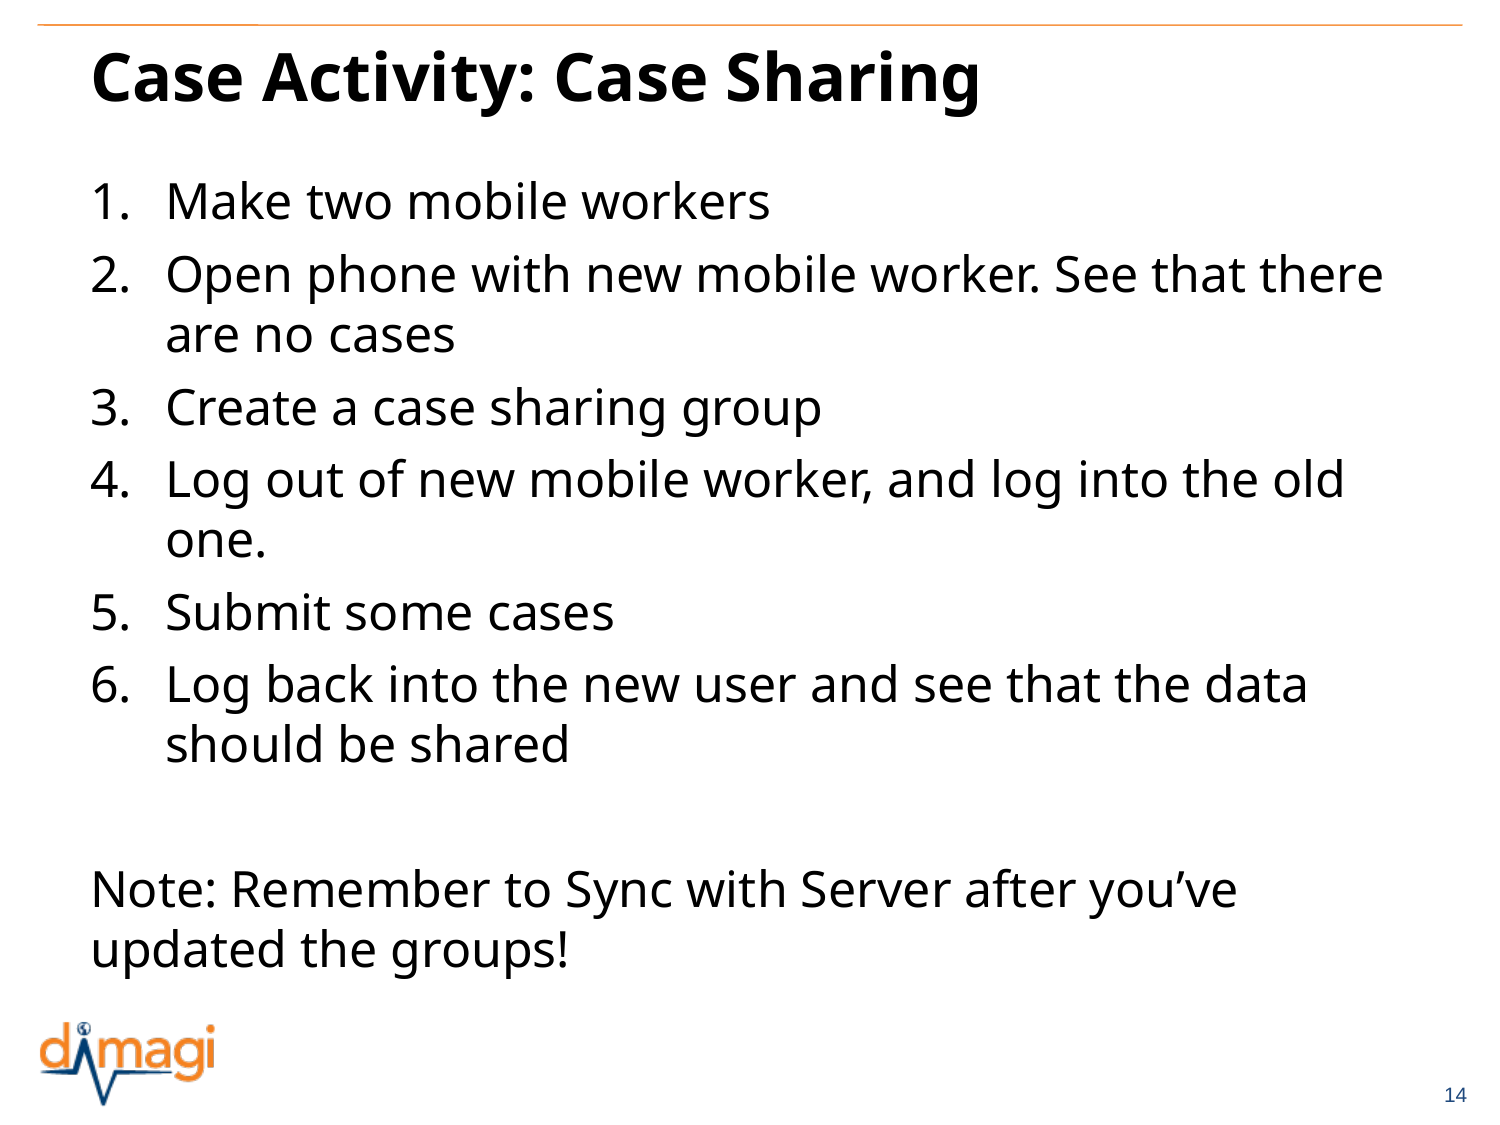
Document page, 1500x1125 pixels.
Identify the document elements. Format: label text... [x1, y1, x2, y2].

title Case Activity: Case Sharing [74, 37, 1426, 113]
list Make two mobile workers Open phone with new mobile worker. See that there are no cases Create a case sharing group Log out of new mobile worker, and log into the old one. Submit some cases Log back into the new user and see that the data should be shared Note: Remember to Sync with Server after you’ve updated the groups! [74, 162, 1426, 1038]
picture [17, 1009, 234, 1110]
